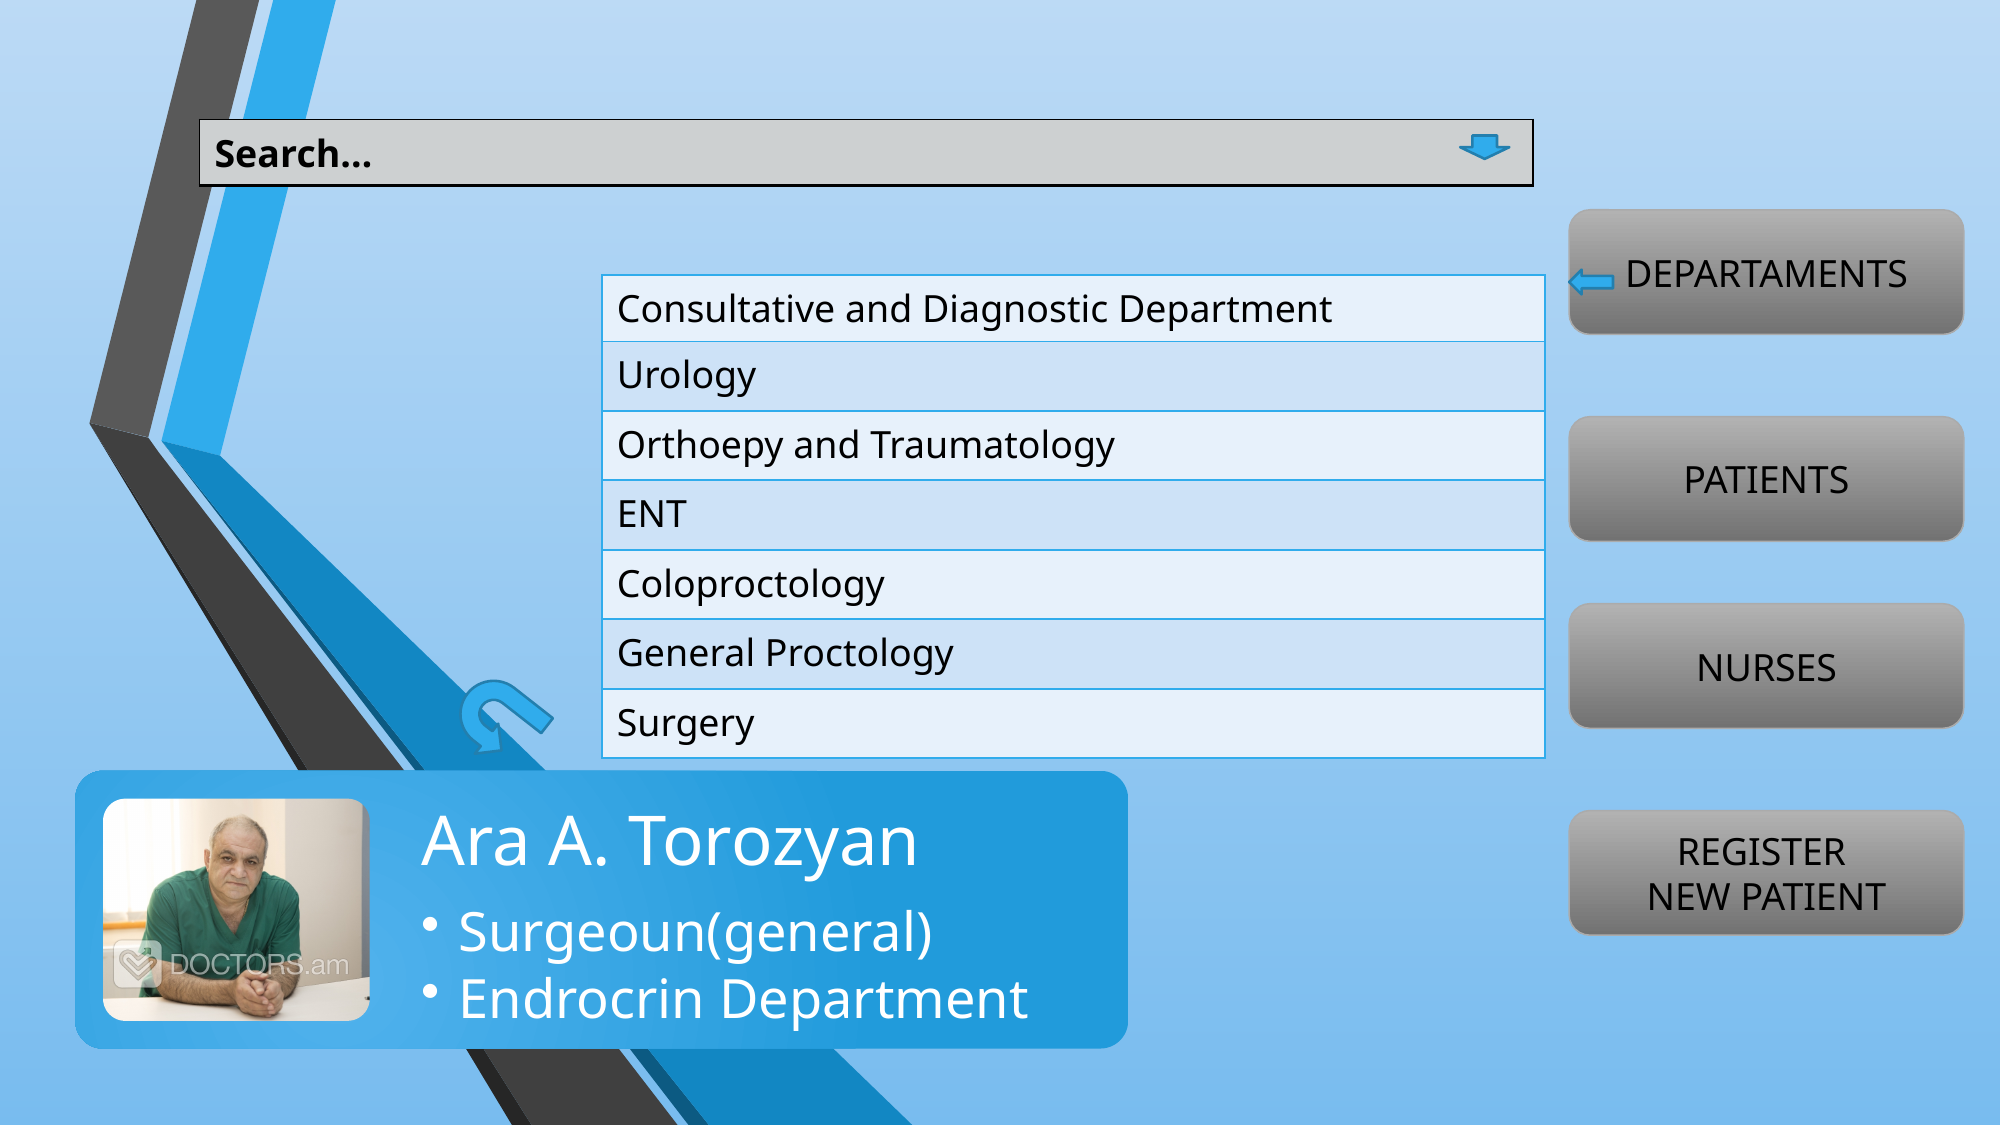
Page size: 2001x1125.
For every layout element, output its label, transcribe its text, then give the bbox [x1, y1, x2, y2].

table_header Search… [200, 120, 1532, 184]
text_box PATIENTS [1568, 415, 1965, 543]
text_box REGISTER NEW PATIENT [1568, 809, 1965, 936]
text_box [1568, 268, 1615, 296]
text_box NURSES [1568, 602, 1965, 730]
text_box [74, 770, 1222, 1065]
text_box [1458, 134, 1511, 161]
table_cell ENT [603, 481, 1544, 549]
table_cell Orthoepy and Traumatology [603, 412, 1544, 479]
text_box [459, 679, 554, 755]
table_cell Surgery [603, 690, 1544, 757]
table_cell Urology [603, 342, 1544, 410]
table_cell Coloproctology [603, 551, 1544, 618]
table_header Consultative and Diagnostic Department [603, 276, 1544, 341]
table_cell General Proctology [603, 620, 1544, 688]
text_box DEPARTAMENTS [1568, 208, 1965, 336]
